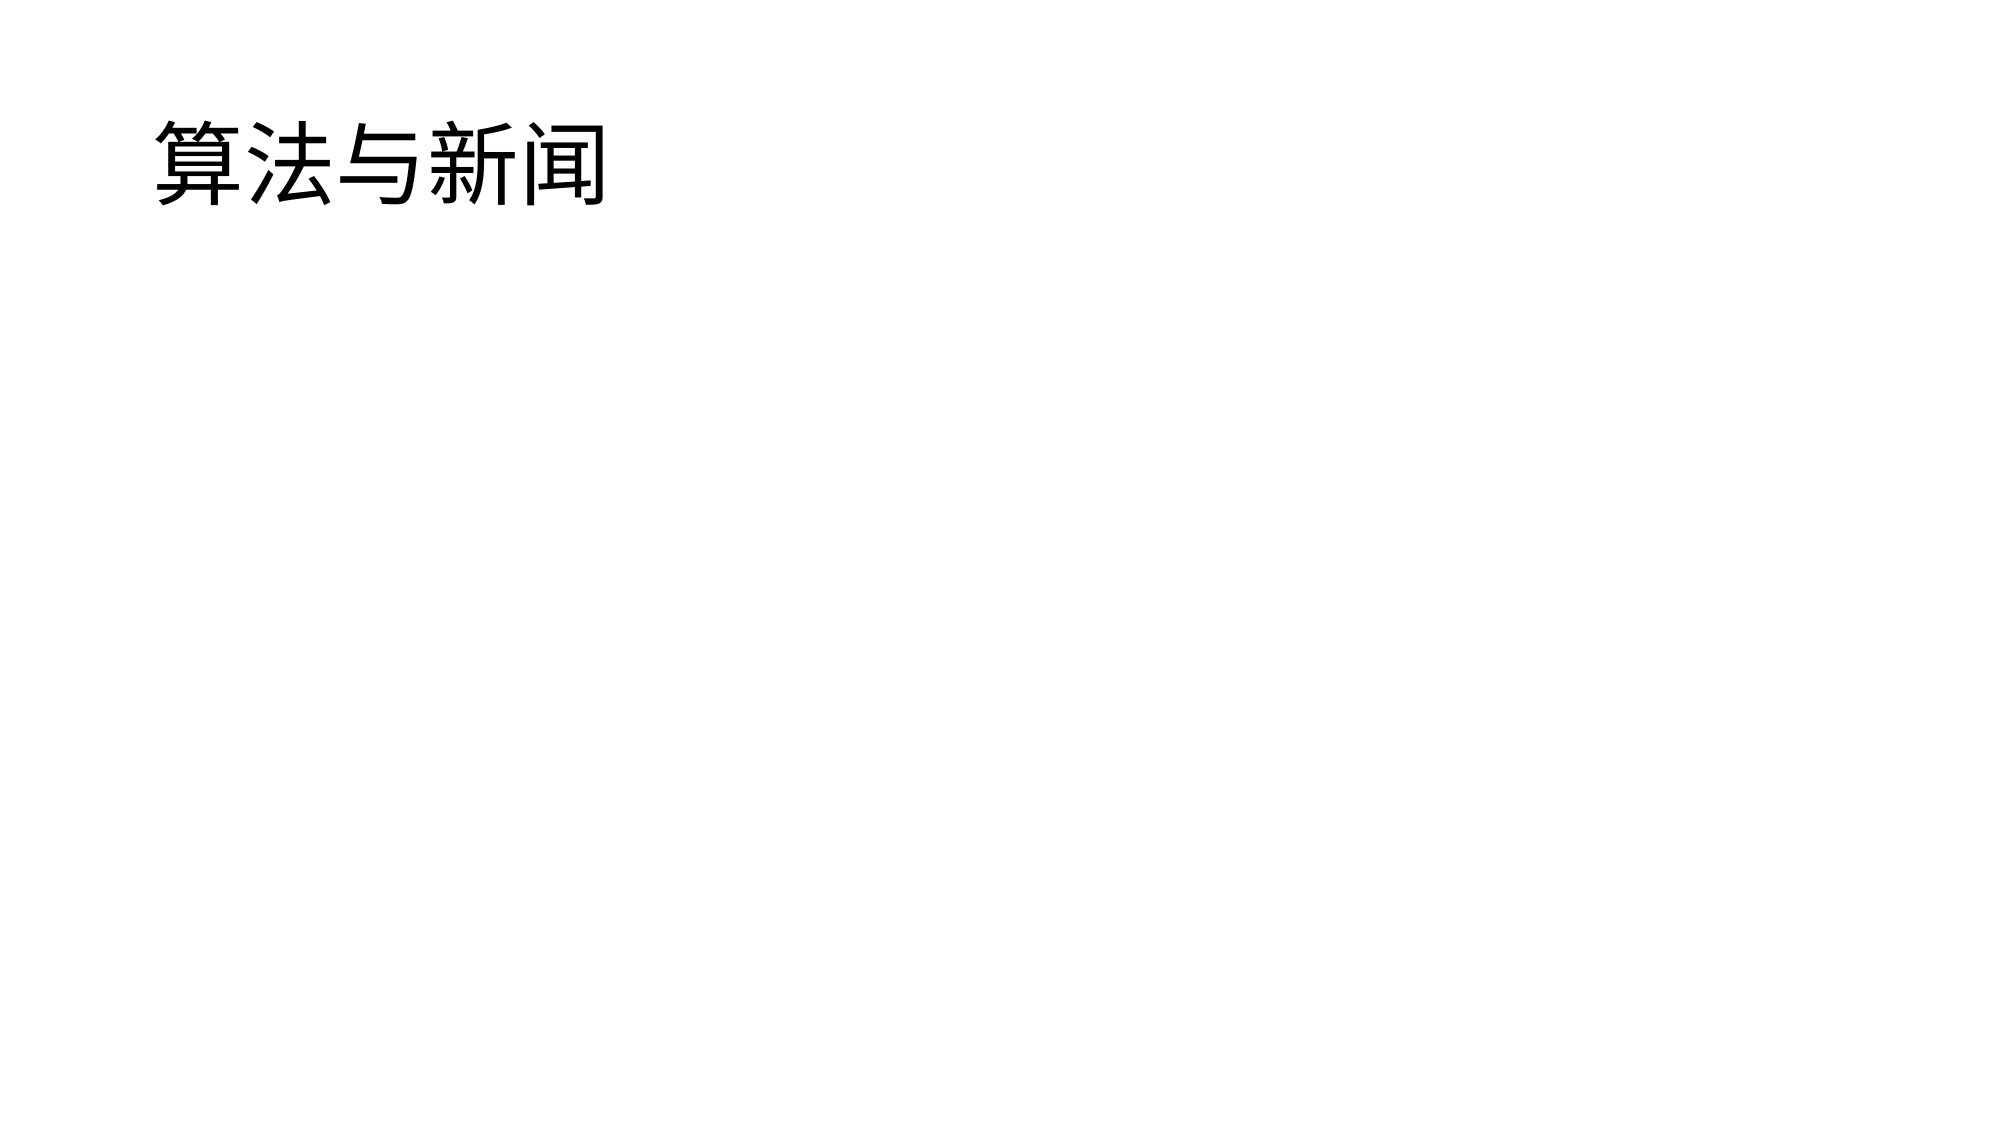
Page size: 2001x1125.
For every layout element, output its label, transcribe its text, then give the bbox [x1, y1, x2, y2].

title 算法与新闻 [137, 59, 1863, 278]
